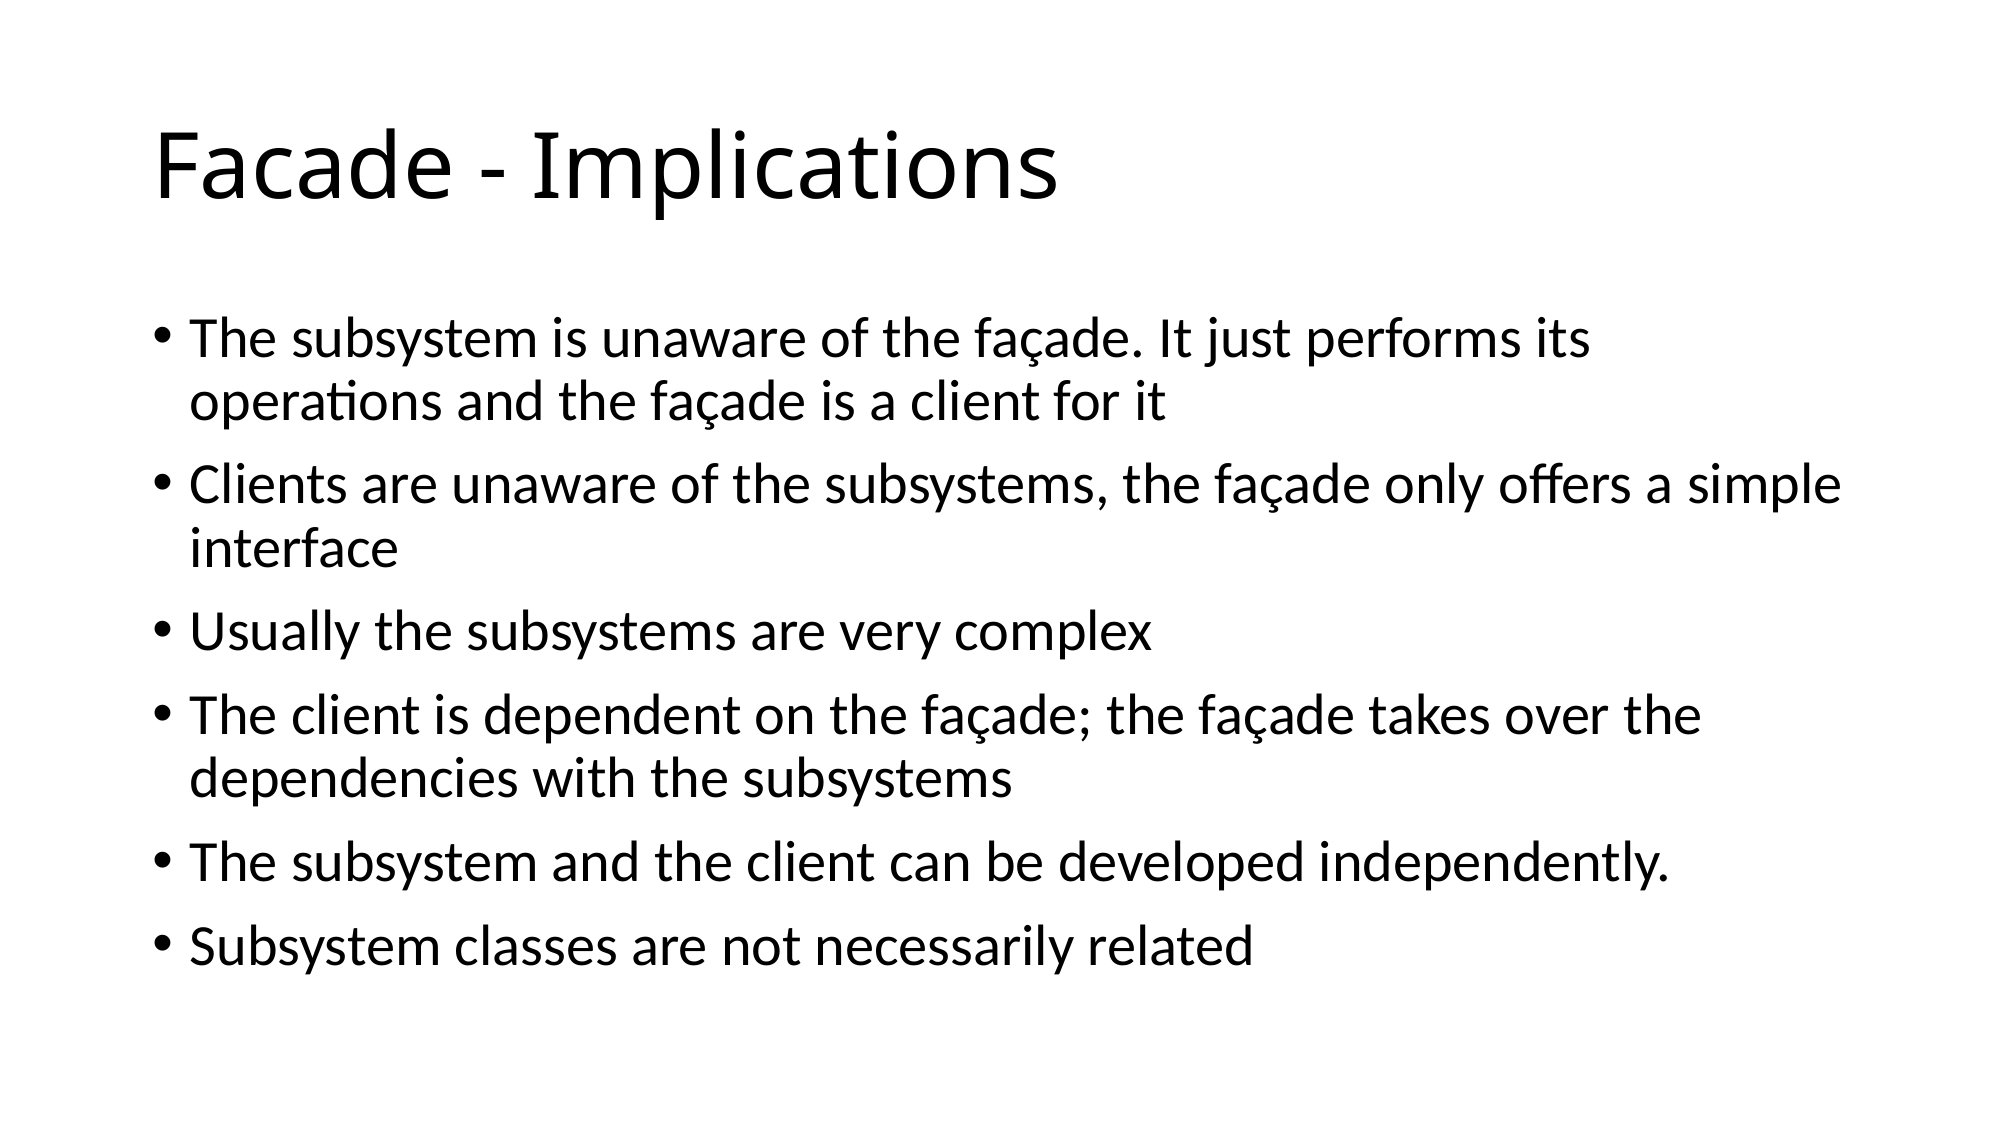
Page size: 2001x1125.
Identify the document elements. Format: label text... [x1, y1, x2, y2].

title Facade - Implications [137, 59, 1863, 278]
list The subsystem is unaware of the façade. It just performs its operations and the façade is a client for it Clients are unaware of the subsystems, the façade only offers a simple interface Usually the subsystems are very complex The client is dependent on the façade; the façade takes over the dependencies with the subsystems The subsystem and the client can be developed independently. Subsystem classes are not necessarily related [137, 299, 1863, 1014]
